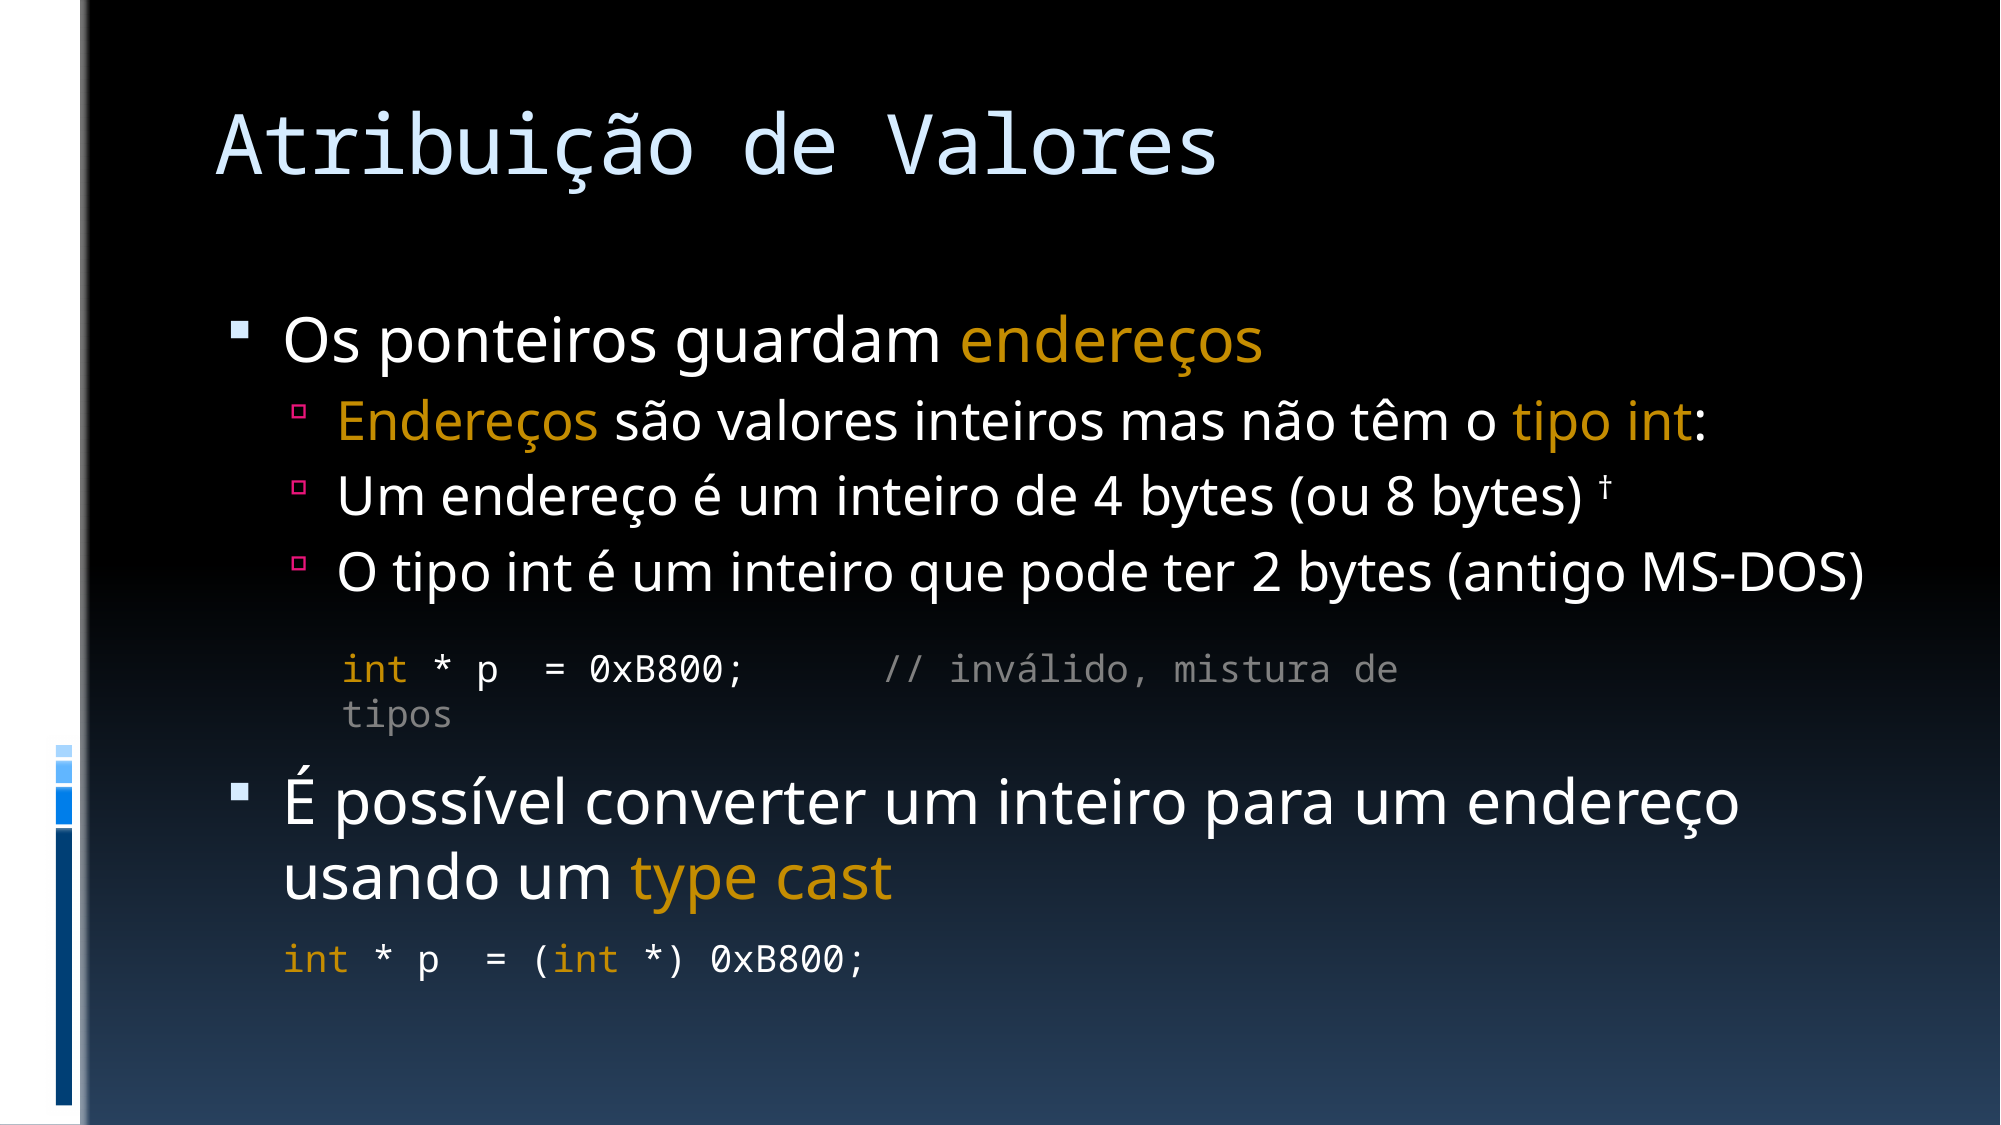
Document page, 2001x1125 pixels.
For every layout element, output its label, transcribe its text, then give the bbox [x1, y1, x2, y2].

text_box int * p = (int *) 0xB800; [267, 927, 1452, 987]
list Os ponteiros guardam endereços Endereços são valores inteiros mas não têm o tipo int: Um endereço é um inteiro de 4 bytes (ou 8 bytes) † O tipo int é um inteiro que pode ter 2 bytes (antigo MS-DOS) É possível converter um inteiro para um endereço usando um type cast [200, 292, 1900, 1043]
text_box int * p = 0xB800; // inválido, mistura de tipos [326, 637, 1511, 742]
title Atribuição de Valores [200, 83, 1900, 234]
